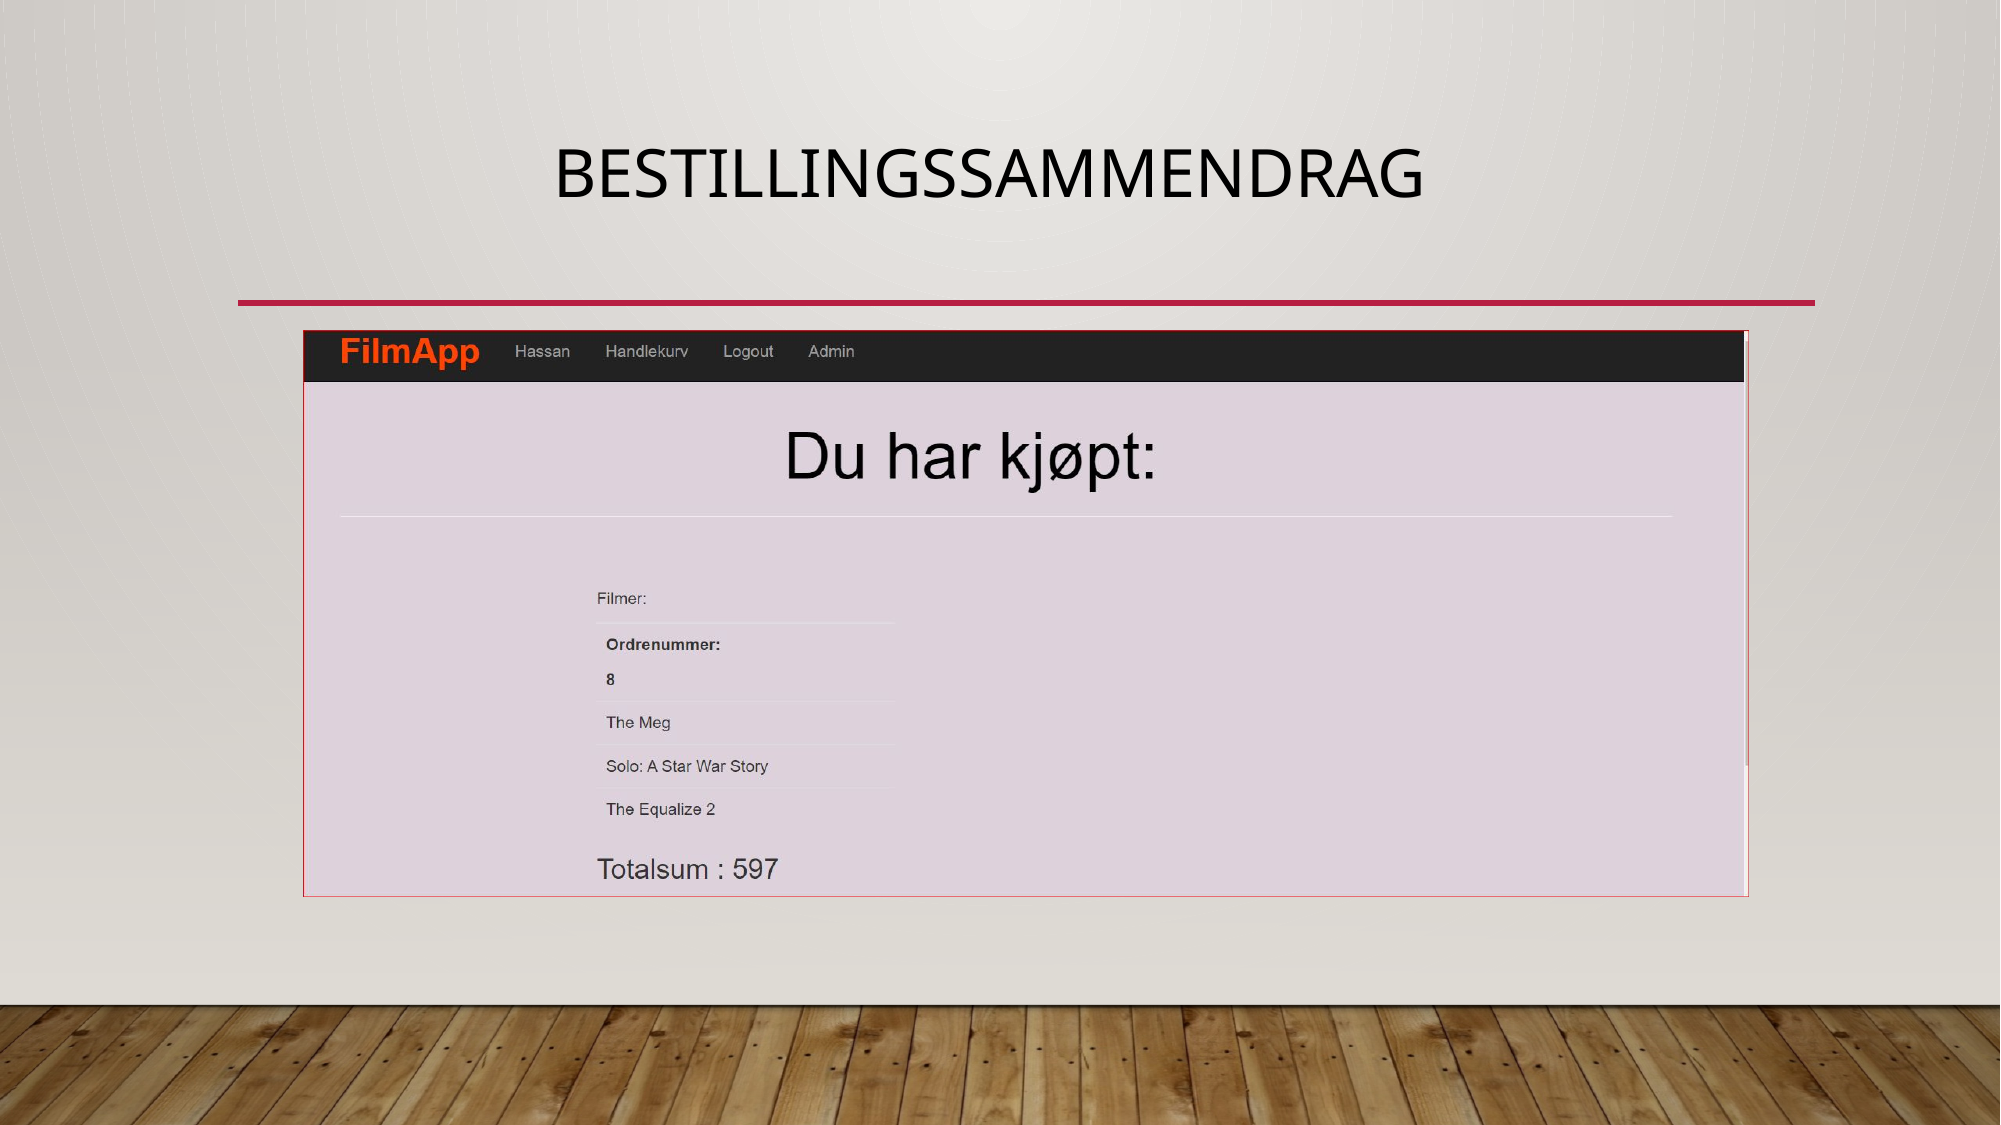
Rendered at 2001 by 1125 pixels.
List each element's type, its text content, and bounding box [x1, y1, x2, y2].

picture [0, 1005, 2000, 1125]
title bestillingssammendrag [238, 131, 1814, 305]
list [303, 330, 1749, 897]
